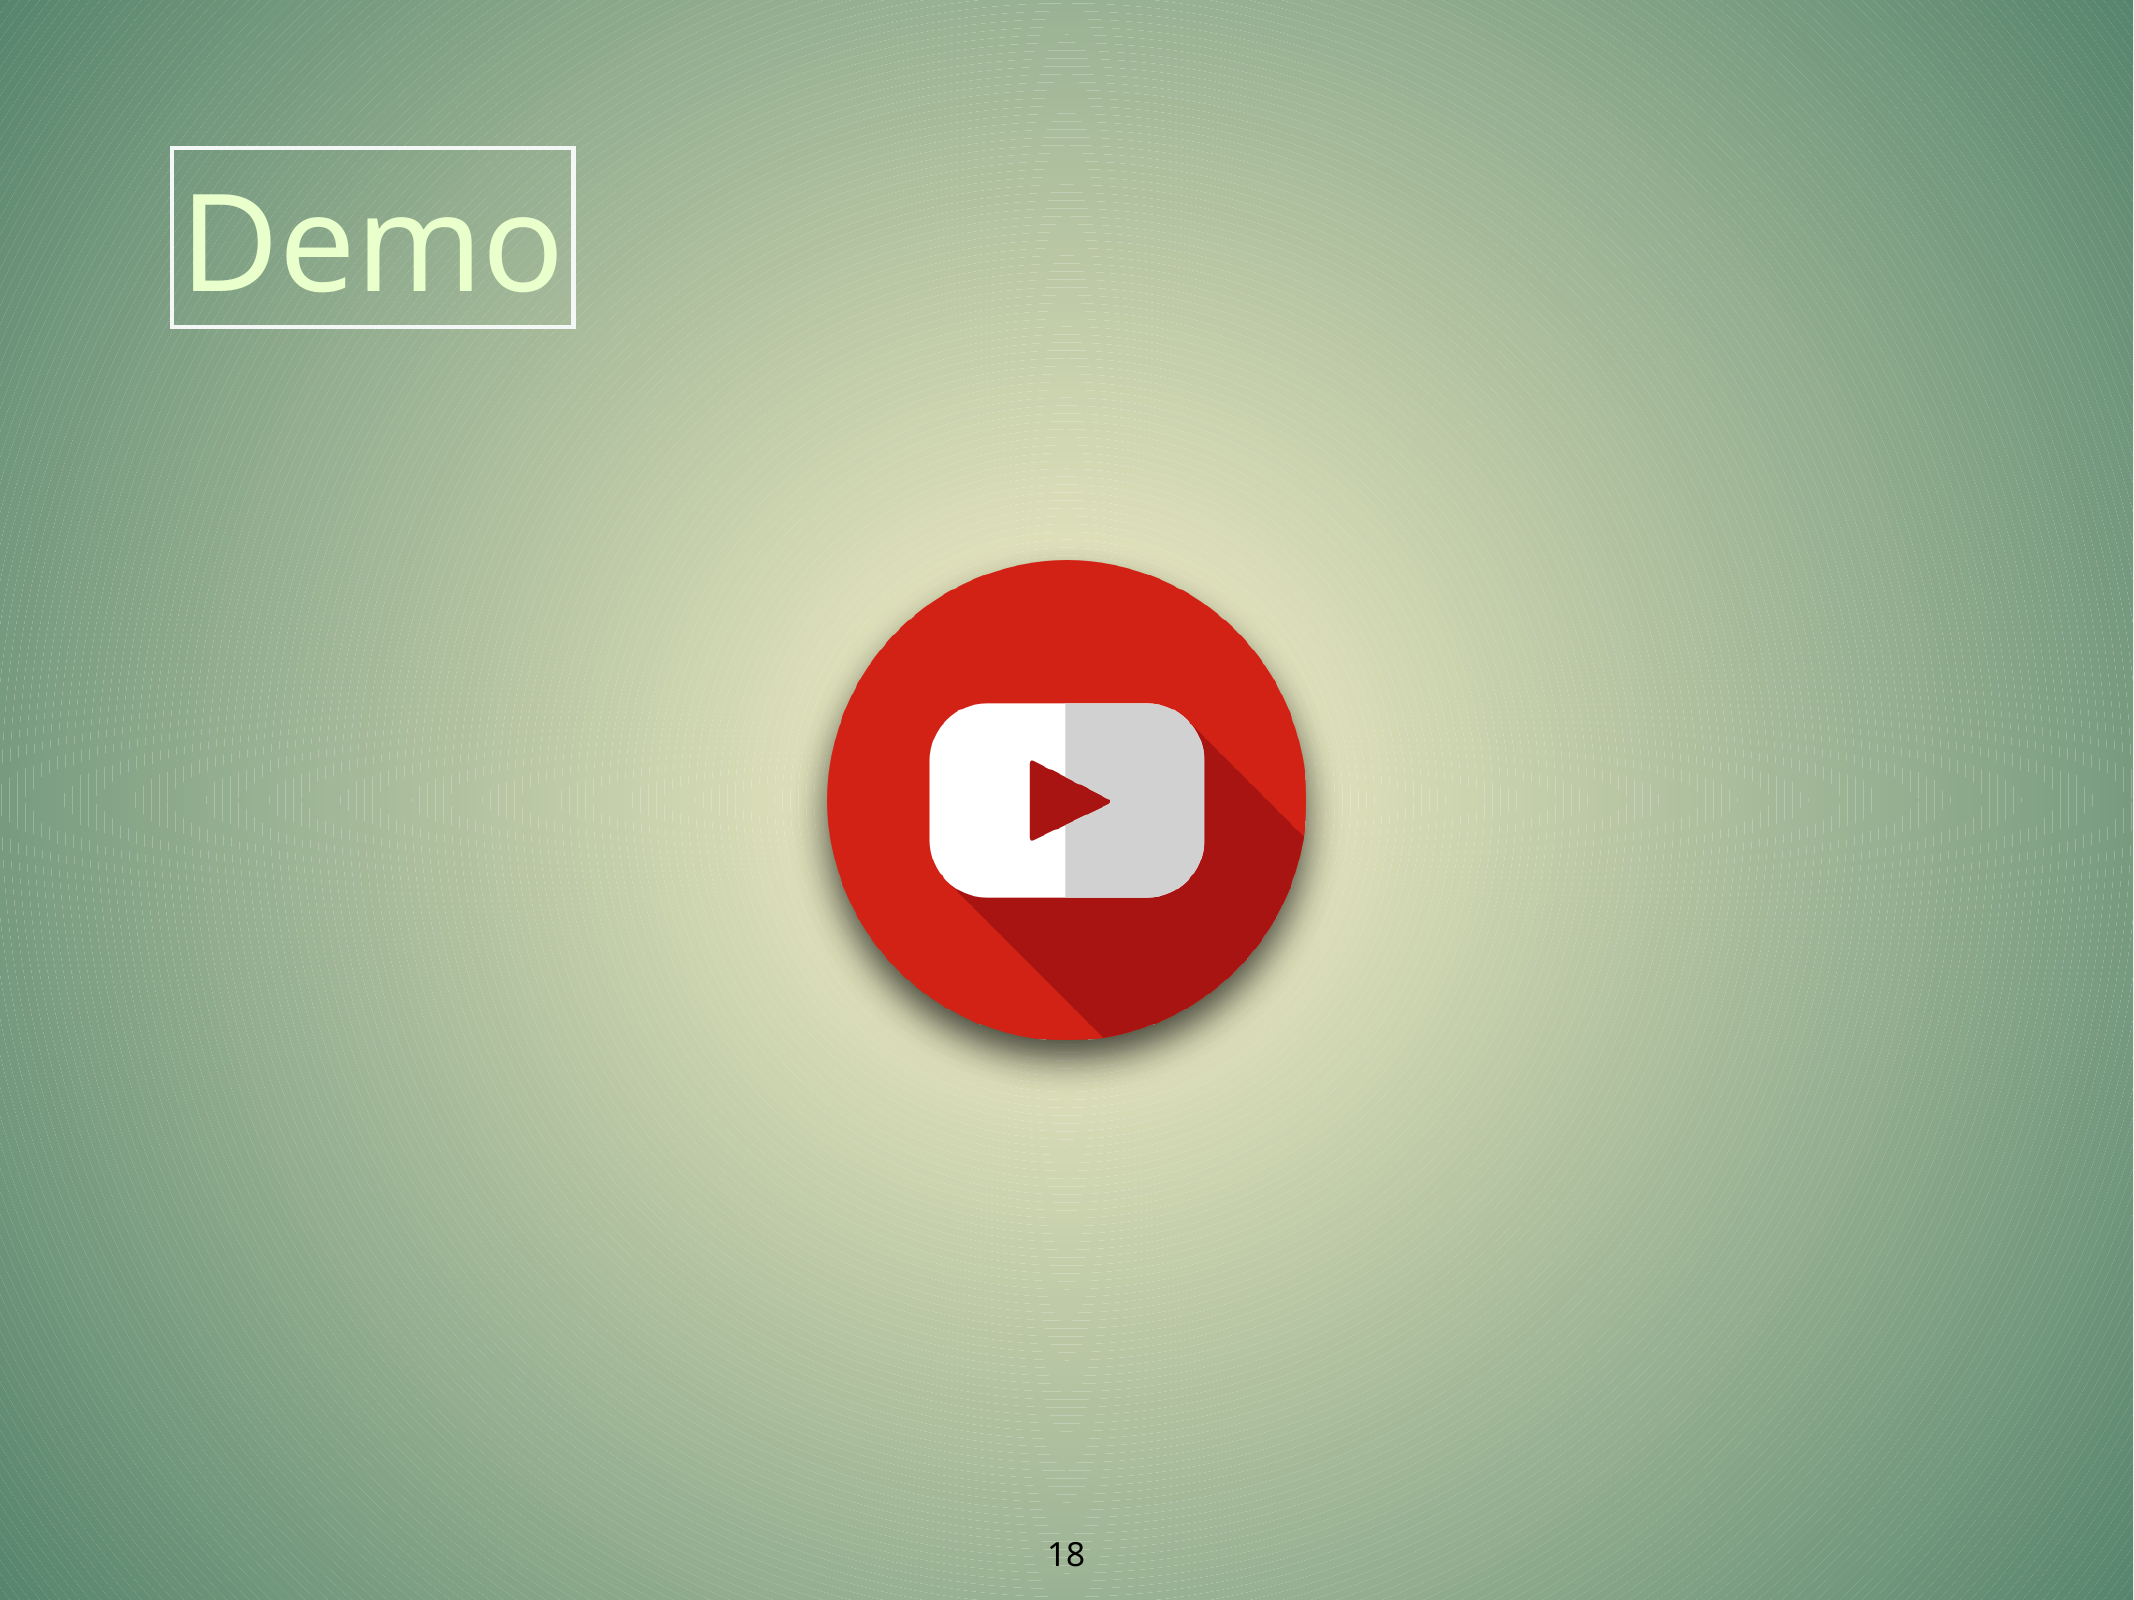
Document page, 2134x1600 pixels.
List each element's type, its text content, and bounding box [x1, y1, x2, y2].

slide_number 18 [1037, 1524, 1095, 1579]
picture [827, 560, 1307, 1040]
text_box Demo [172, 147, 574, 327]
